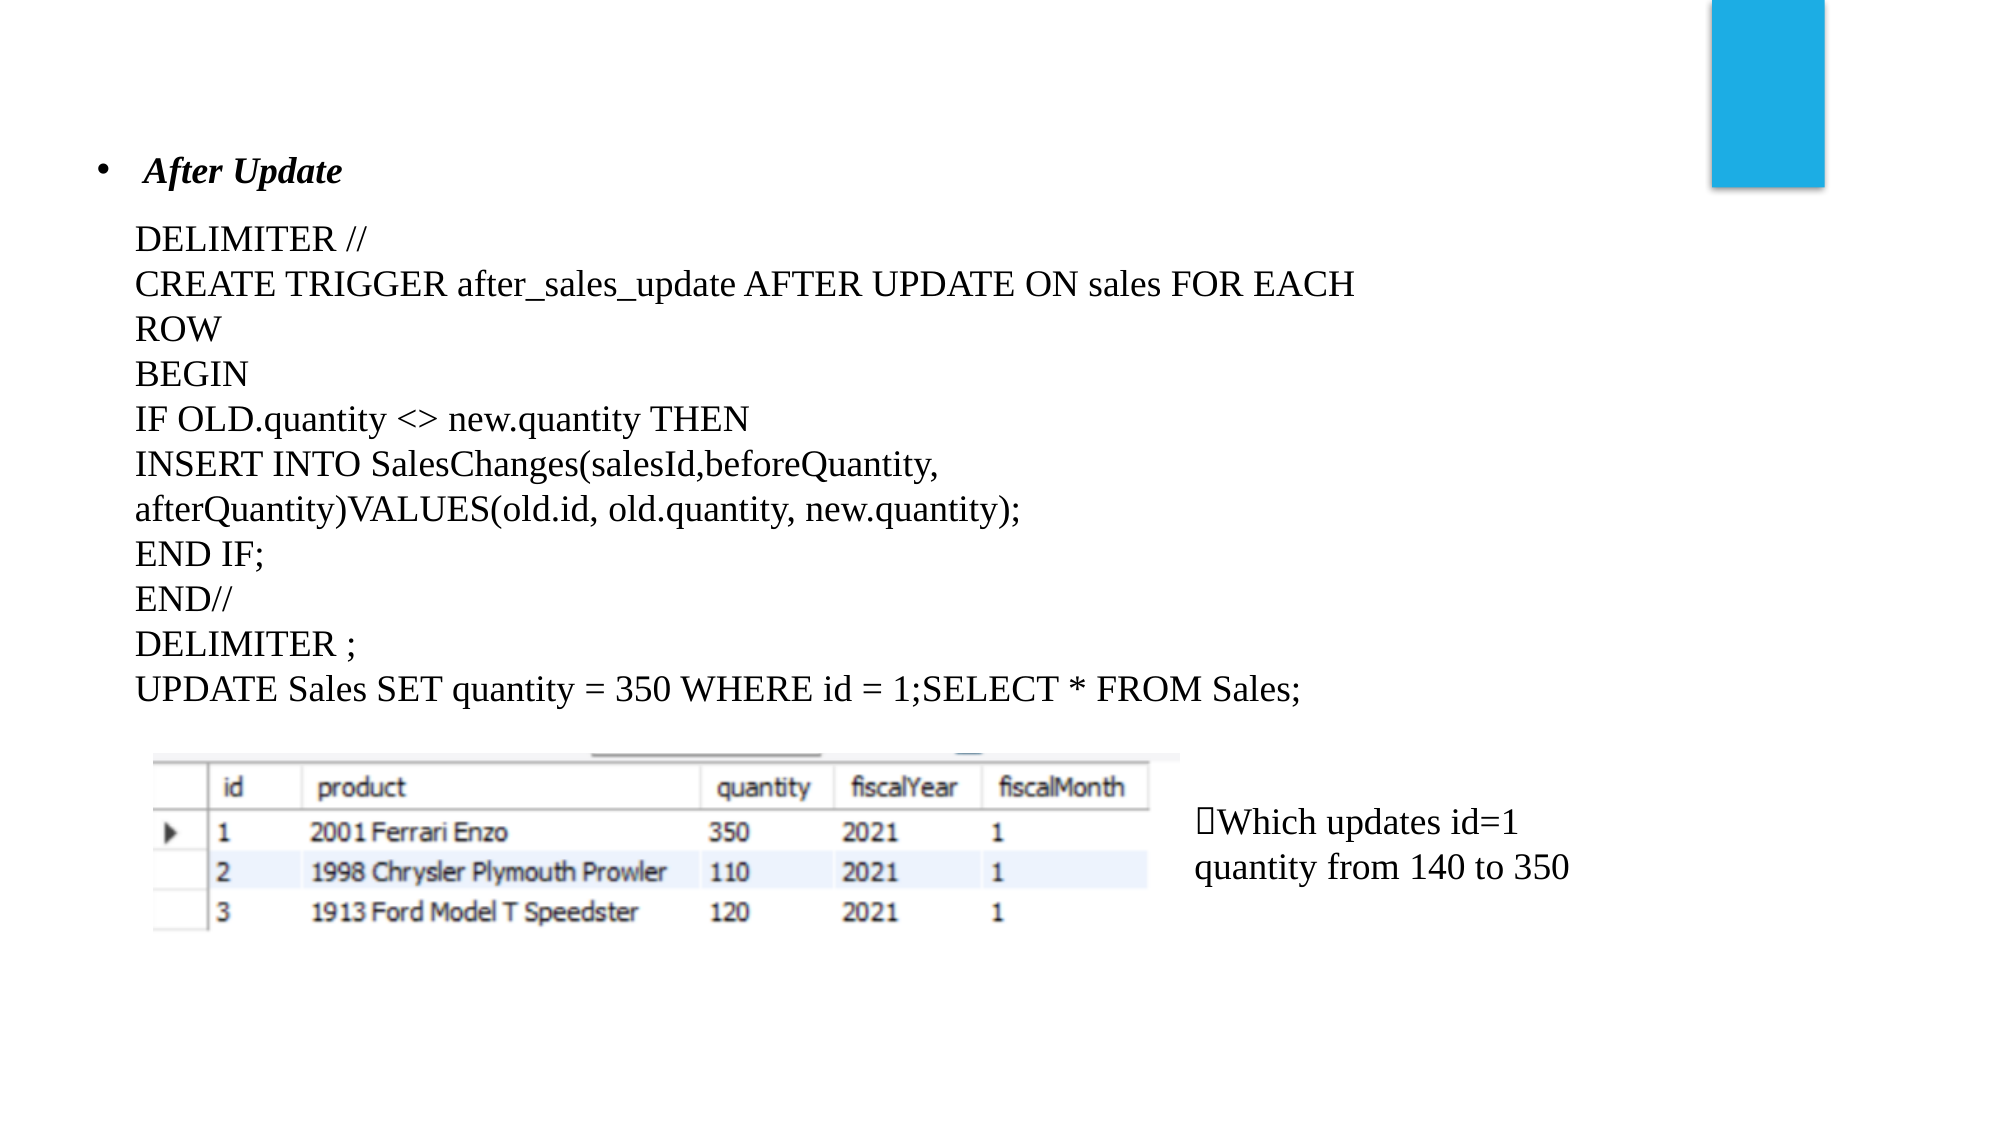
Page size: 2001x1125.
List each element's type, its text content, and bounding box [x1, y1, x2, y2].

text_box After Update [82, 138, 1126, 199]
picture [152, 752, 1180, 952]
text_box DELIMITER // CREATE TRIGGER after_sales_update AFTER UPDATE ON sales FOR EACH ROW BEGIN IF OLD.quantity <> new.quantity THEN INSERT INTO SalesChanges(salesId,beforeQuantity, afterQuantity)VALUES(old.id, old.quantity, new.quantity); END IF; END// DELIMITER ; UPDATE Sales SET quantity = 350 WHERE id = 1;SELECT * FROM Sales; [120, 206, 1426, 717]
text_box Which updates id=1 quantity from 140 to 350 [1187, 789, 1625, 895]
